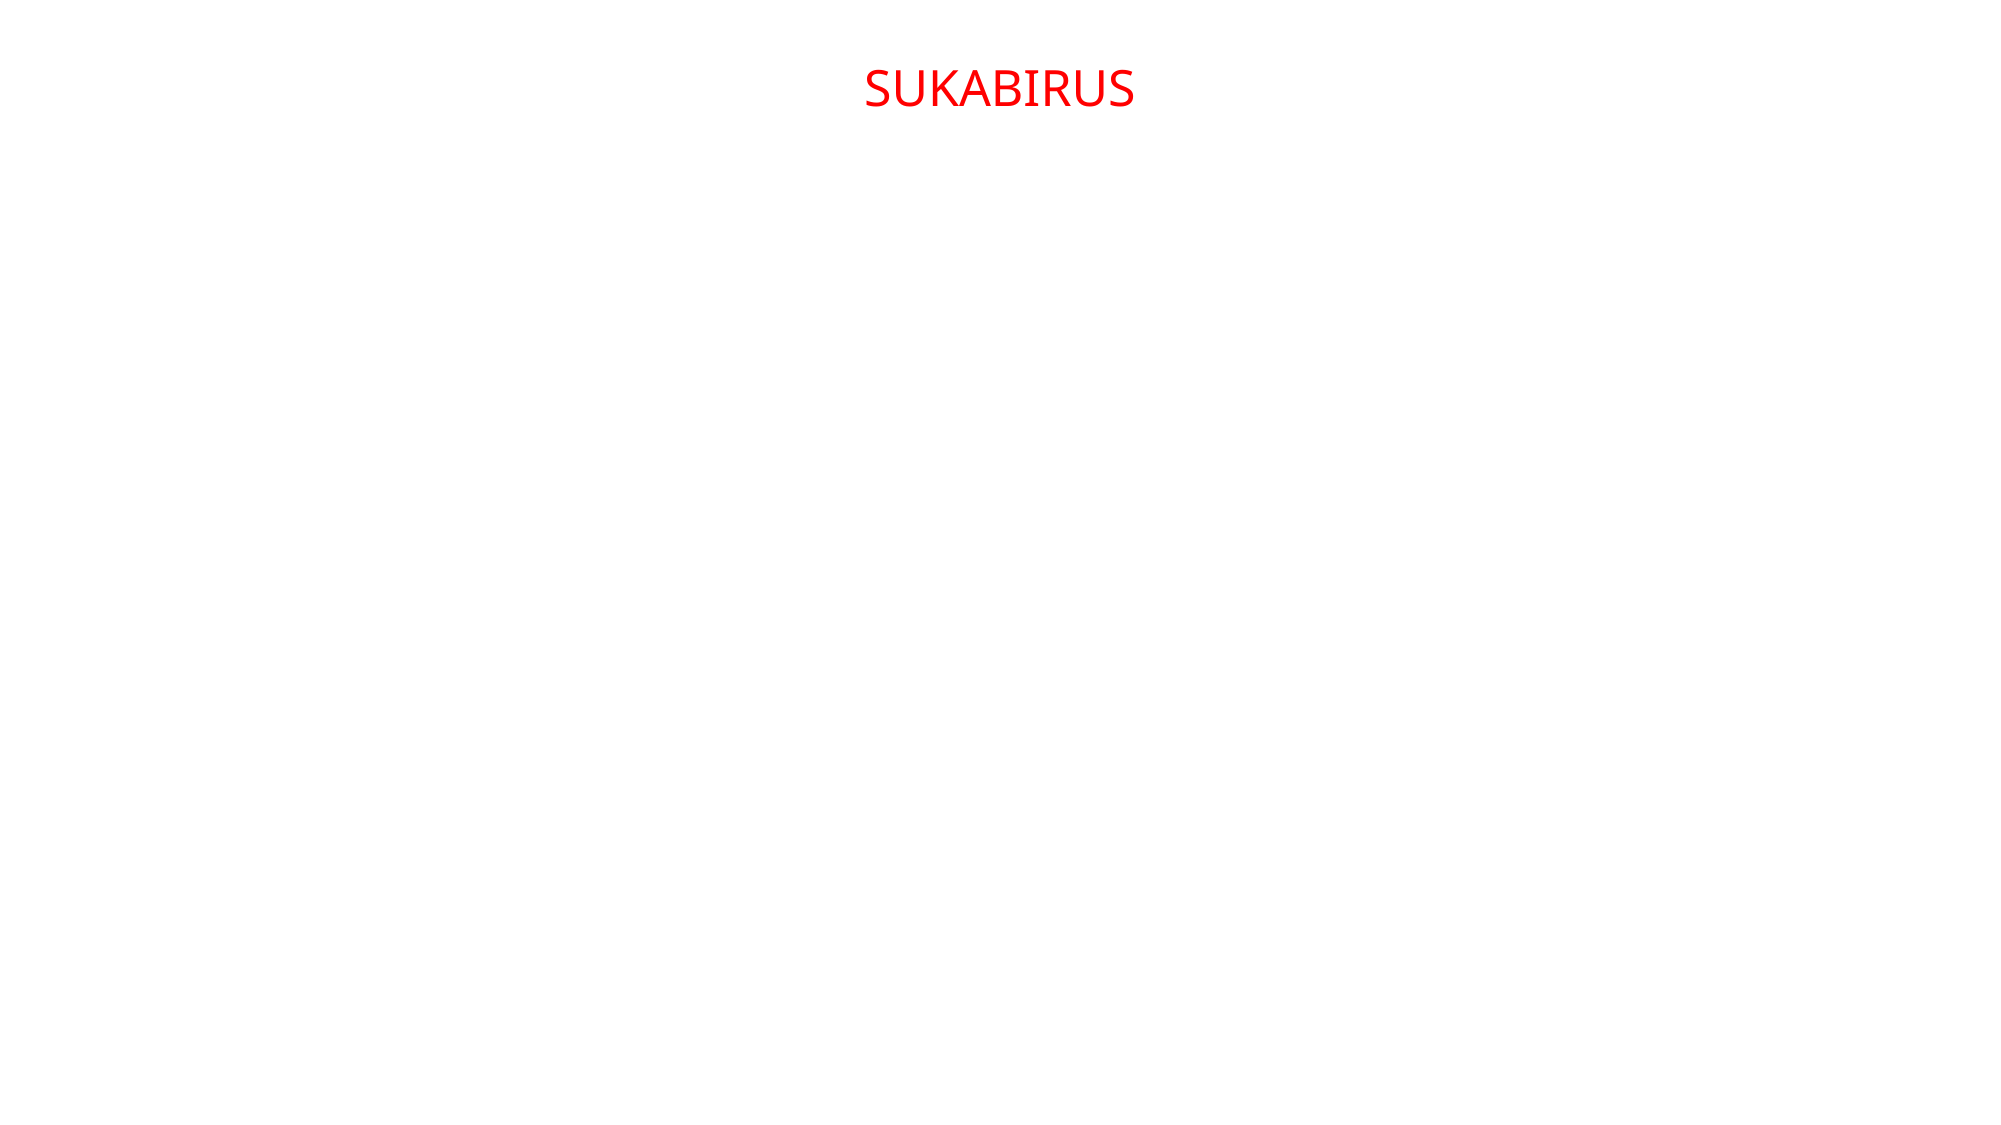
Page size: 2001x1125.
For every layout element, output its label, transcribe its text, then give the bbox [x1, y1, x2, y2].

text_box SUKABIRUS [849, 48, 1151, 124]
